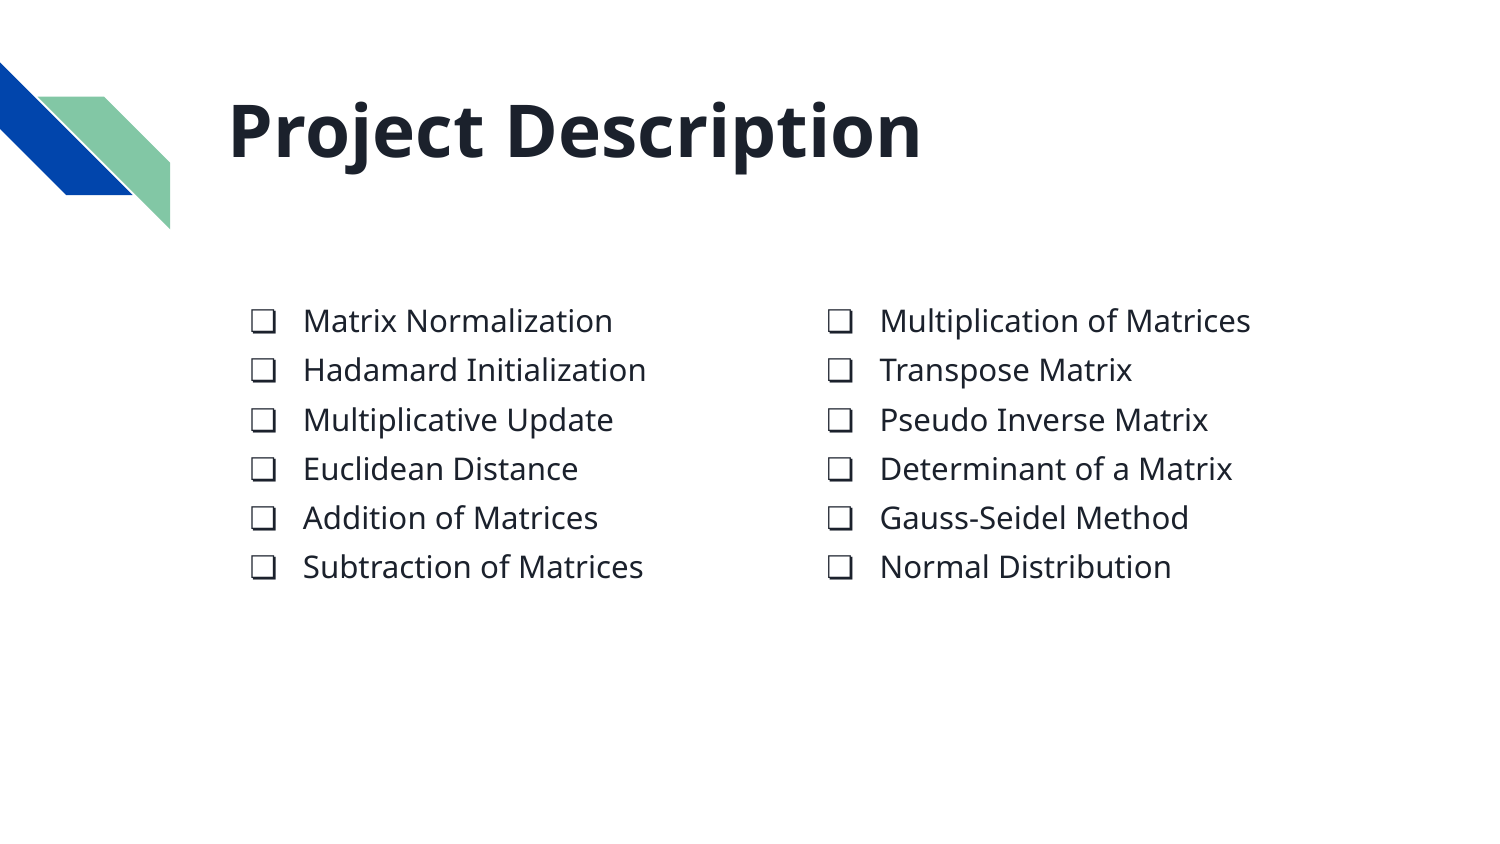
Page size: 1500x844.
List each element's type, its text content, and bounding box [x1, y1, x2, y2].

list Matrix Normalization Hadamard Initialization Multiplicative Update Euclidean Distance Addition of Matrices Subtraction of Matrices [212, 277, 767, 699]
list Multiplication of Matrices Transpose Matrix Pseudo Inverse Matrix Determinant of a Matrix Gauss-Seidel Method Normal Distribution [789, 277, 1458, 699]
title Project Description [212, 64, 1368, 215]
